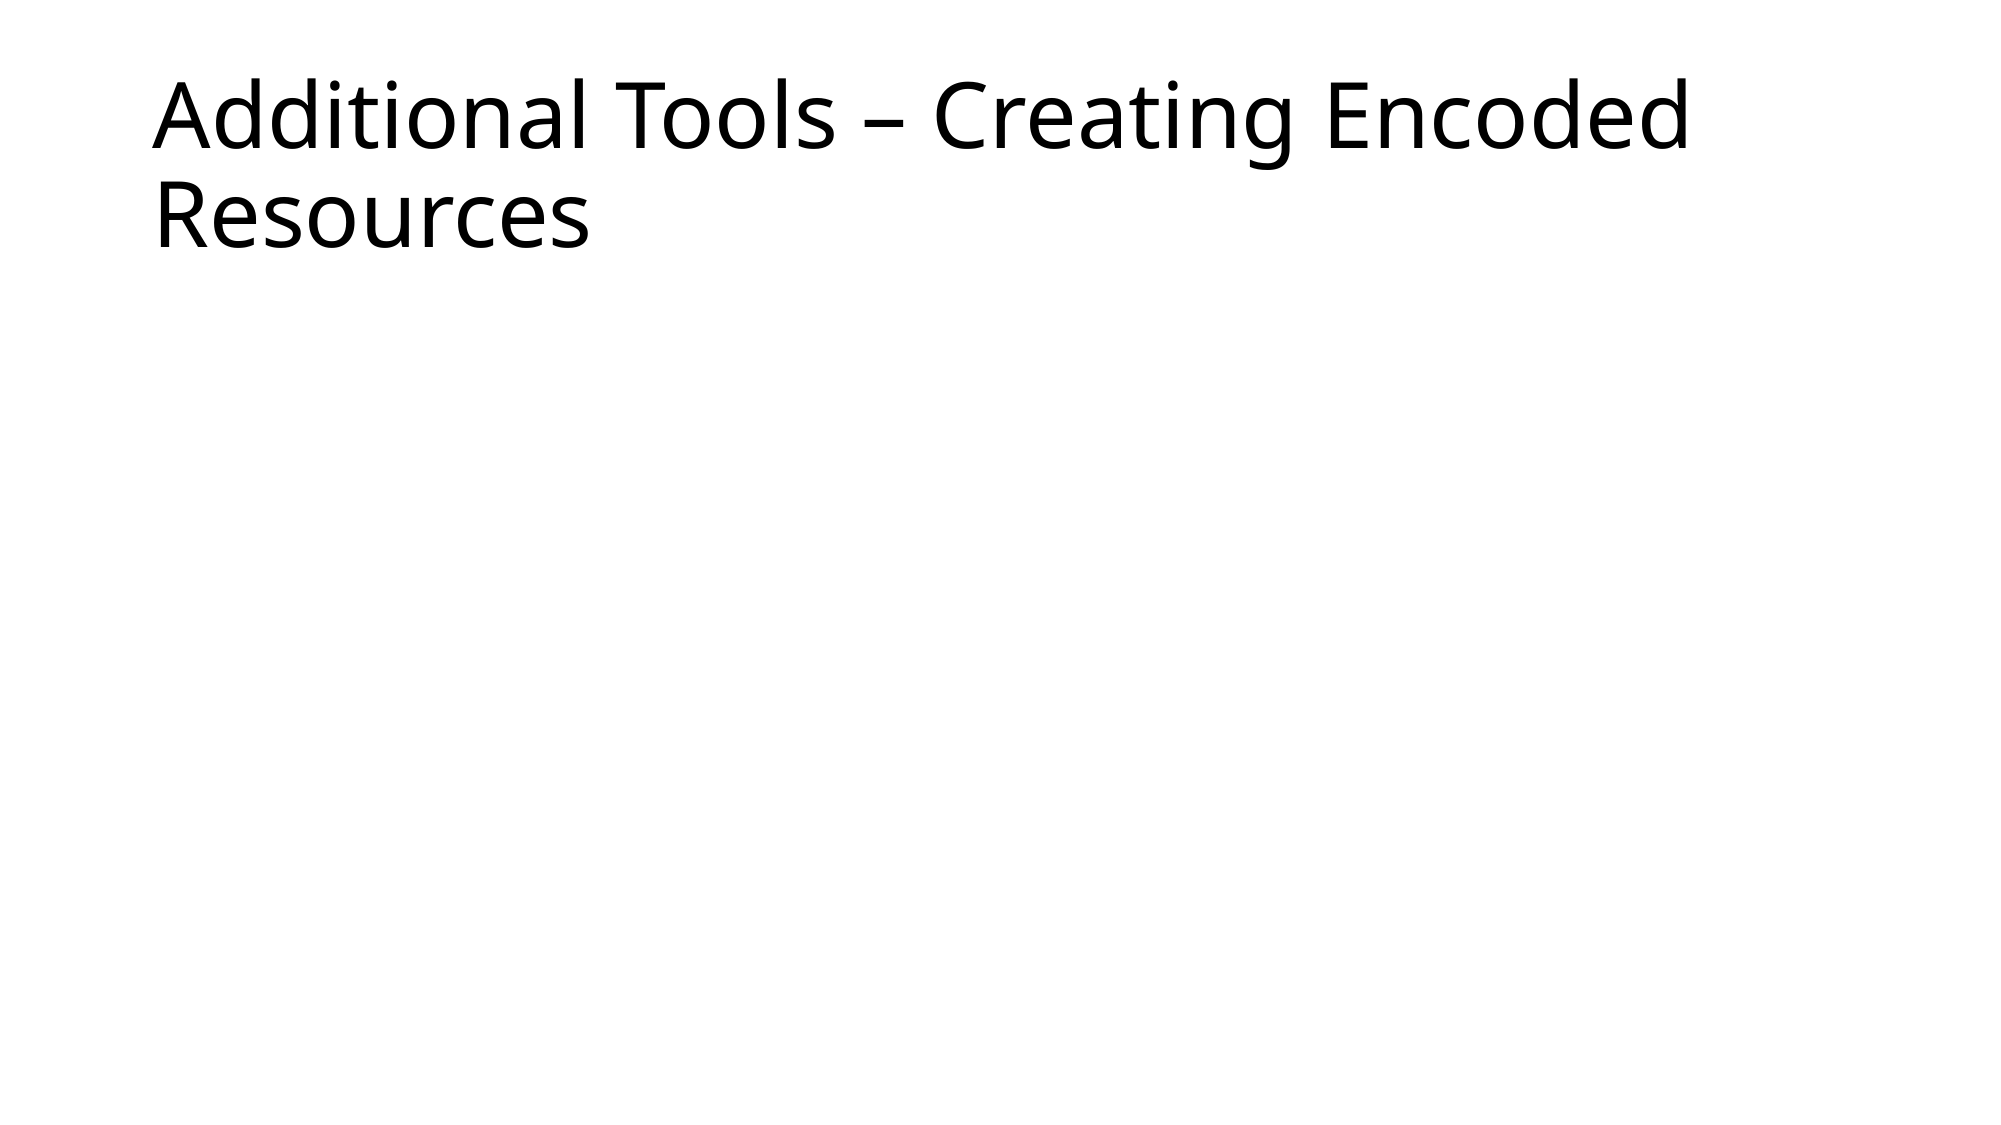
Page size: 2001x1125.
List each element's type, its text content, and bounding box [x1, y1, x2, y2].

title Additional Tools – Creating Encoded Resources [137, 59, 1894, 278]
